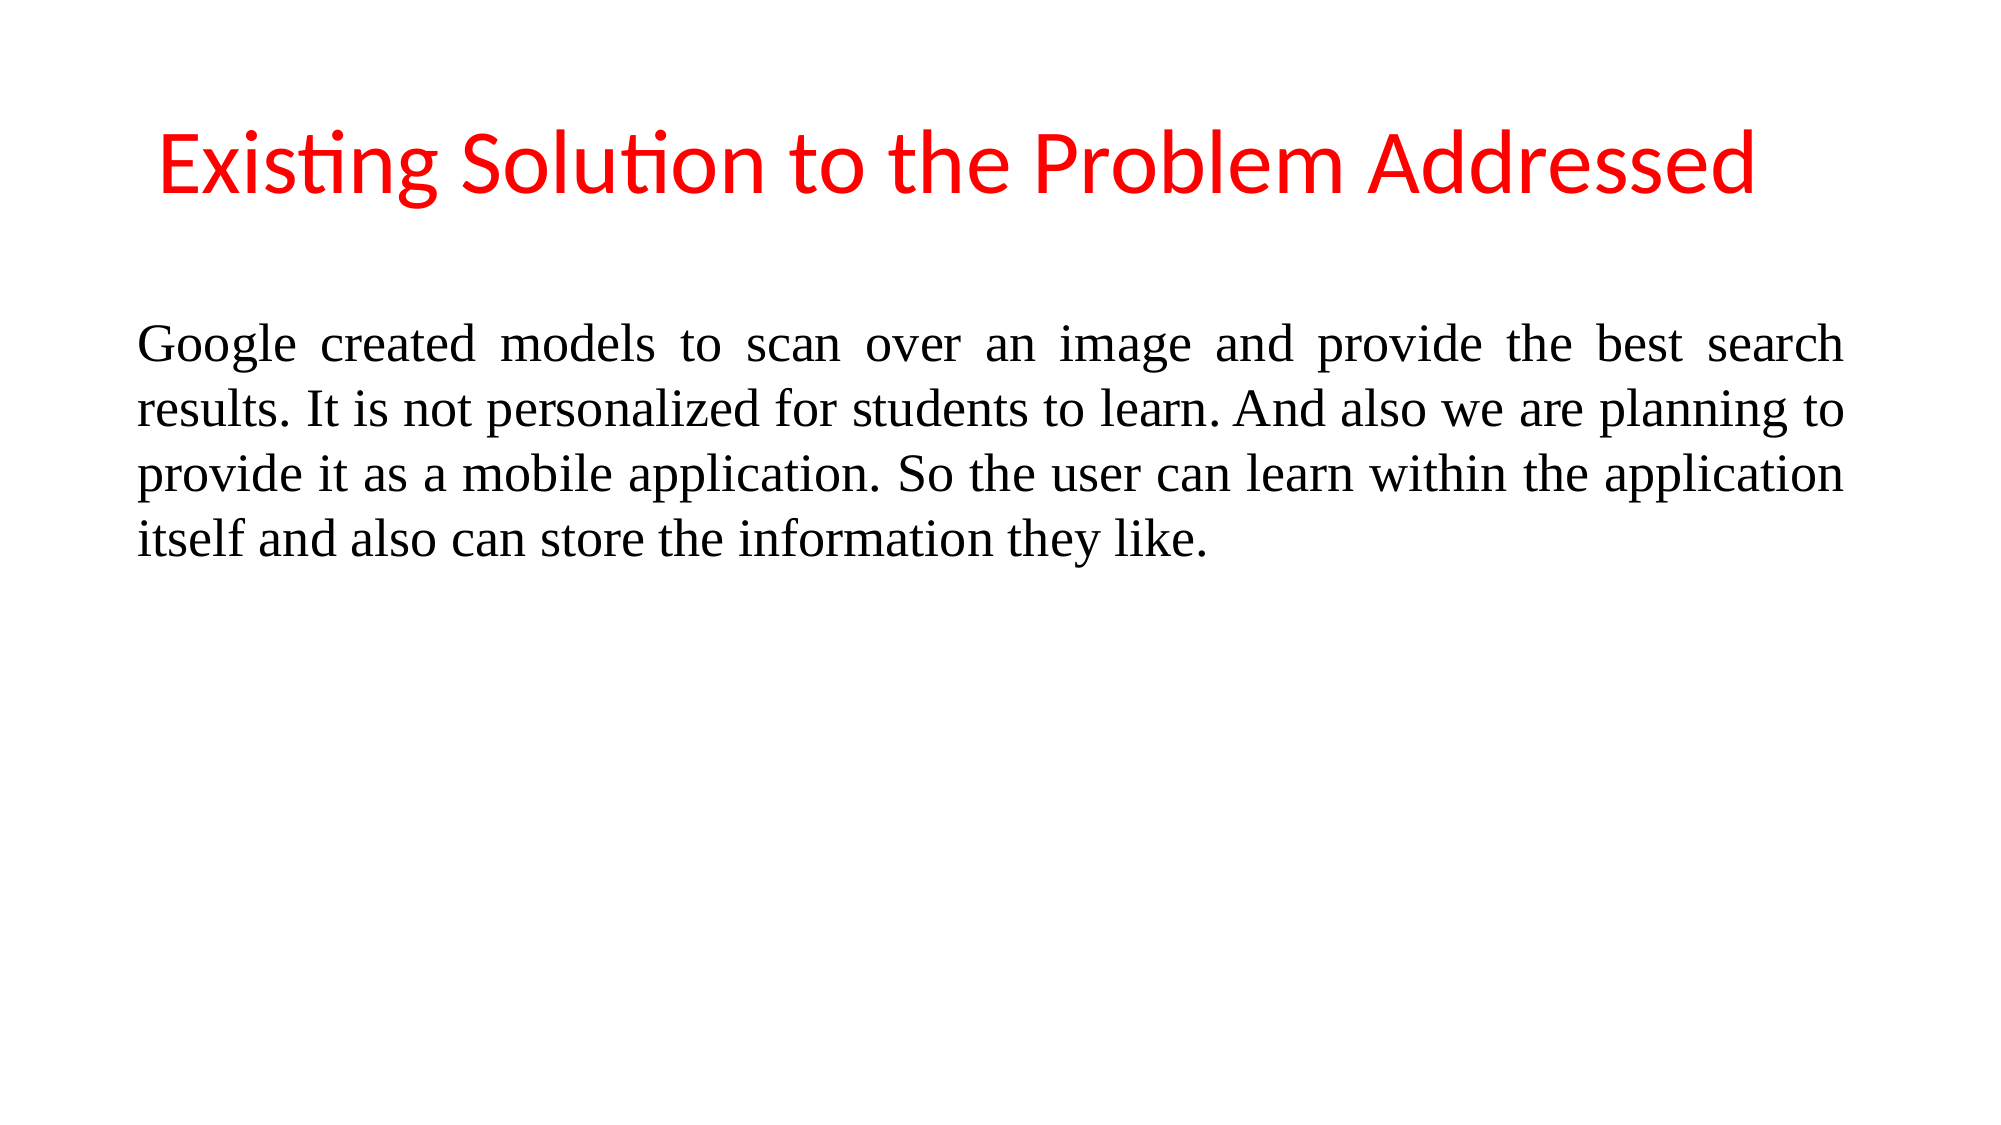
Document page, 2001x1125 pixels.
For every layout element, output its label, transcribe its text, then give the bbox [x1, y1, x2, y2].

list Google created models to scan over an image and provide the best search results. It is not personalized for students to learn. And also we are planning to provide it as a mobile application. So the user can learn within the application itself and also can store the information they like. [137, 299, 1863, 1014]
title Existing Solution to the Problem Addressed [142, 55, 1868, 273]
